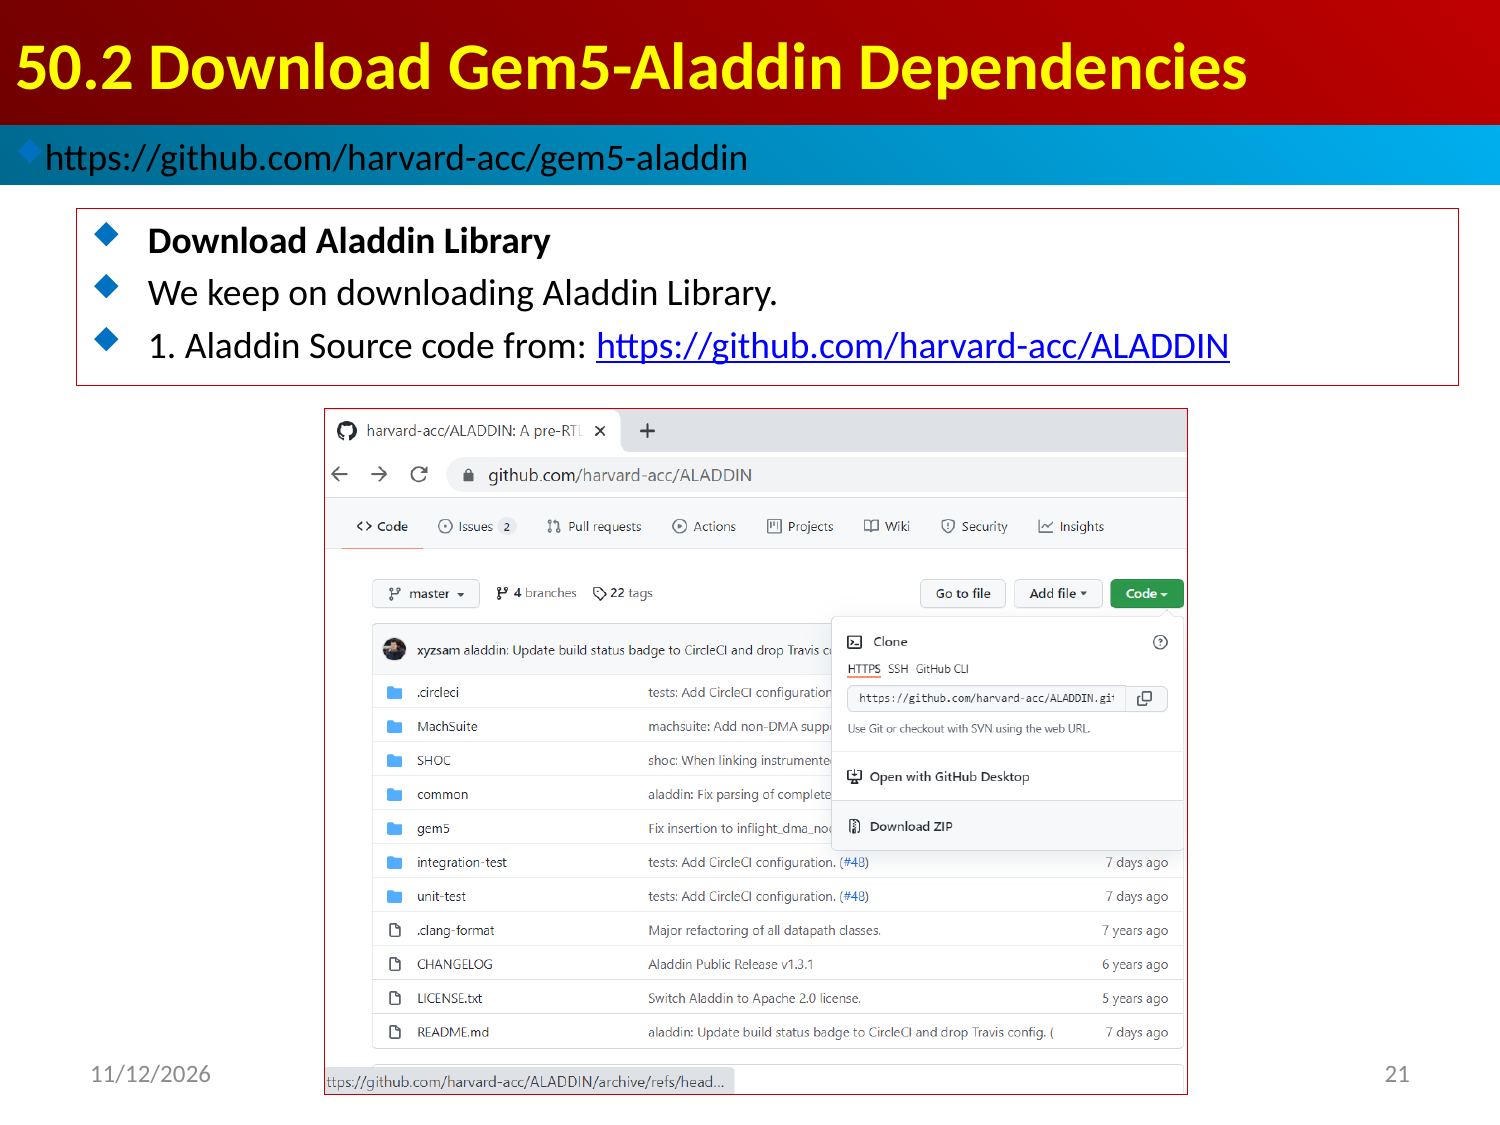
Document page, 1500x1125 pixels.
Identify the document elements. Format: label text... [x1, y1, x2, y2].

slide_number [75, 1042, 326, 1103]
title 50.2 Download Gem5-Aladdin Dependencies [0, 0, 1500, 125]
picture [324, 408, 1188, 1095]
text_box https://github.com/harvard-acc/gem5-aladdin [0, 125, 1500, 185]
subtitle Download Aladdin Library We keep on downloading Aladdin Library. 1. Aladdin Source code from: https://github.com/harvard-acc/ALADDIN [76, 208, 1459, 386]
slide_number 21 [1185, 1042, 1425, 1103]
